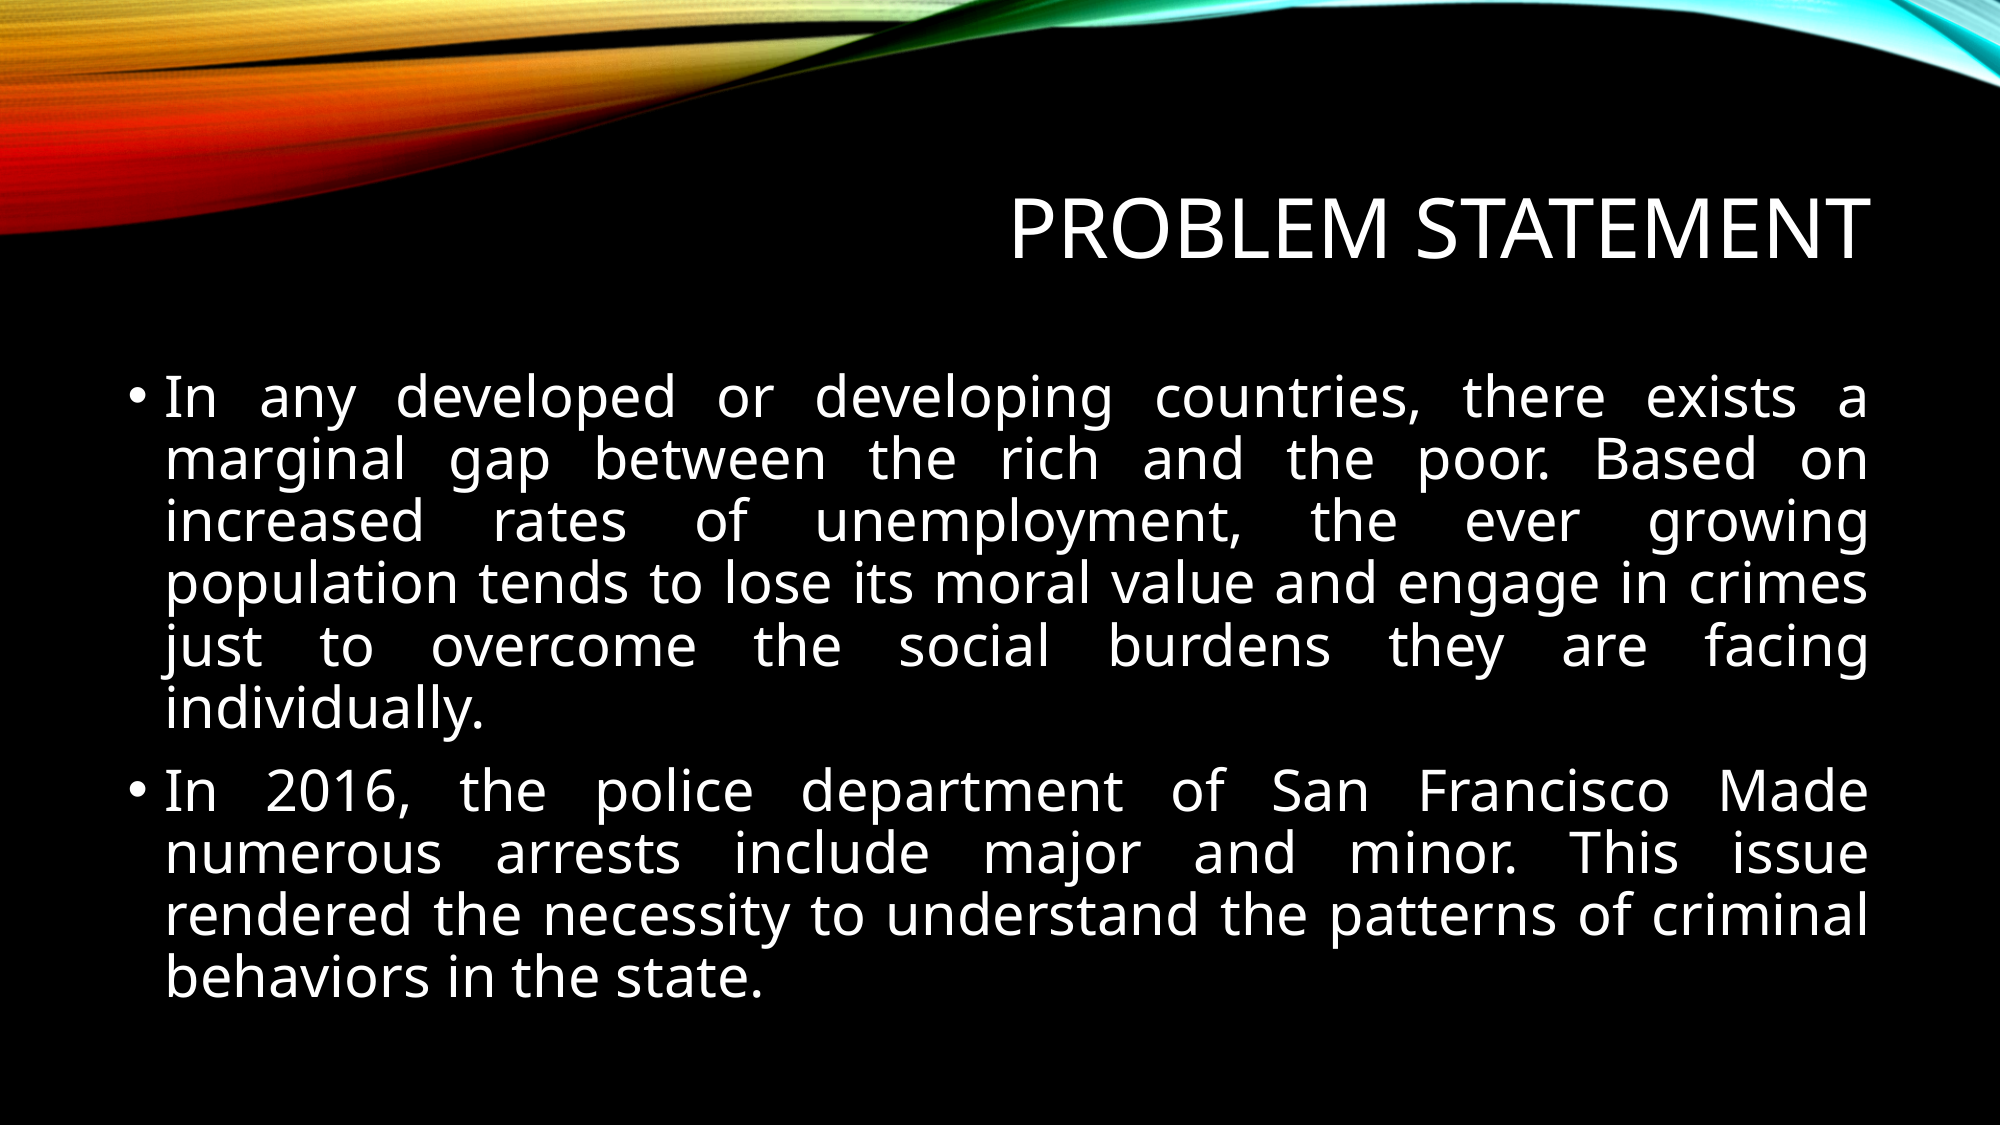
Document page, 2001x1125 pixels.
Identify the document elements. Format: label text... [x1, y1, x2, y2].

list In any developed or developing countries, there exists a marginal gap between the rich and the poor. Based on increased rates of unemployment, the ever growing population tends to lose its moral value and engage in crimes just to overcome the social burdens they are facing individually. In 2016, the police department of San Francisco Made numerous arrests include major and minor. This issue rendered the necessity to understand the patterns of criminal behaviors in the state. [112, 360, 1888, 1021]
title Problem statement [474, 125, 1888, 338]
picture [0, 0, 2000, 237]
